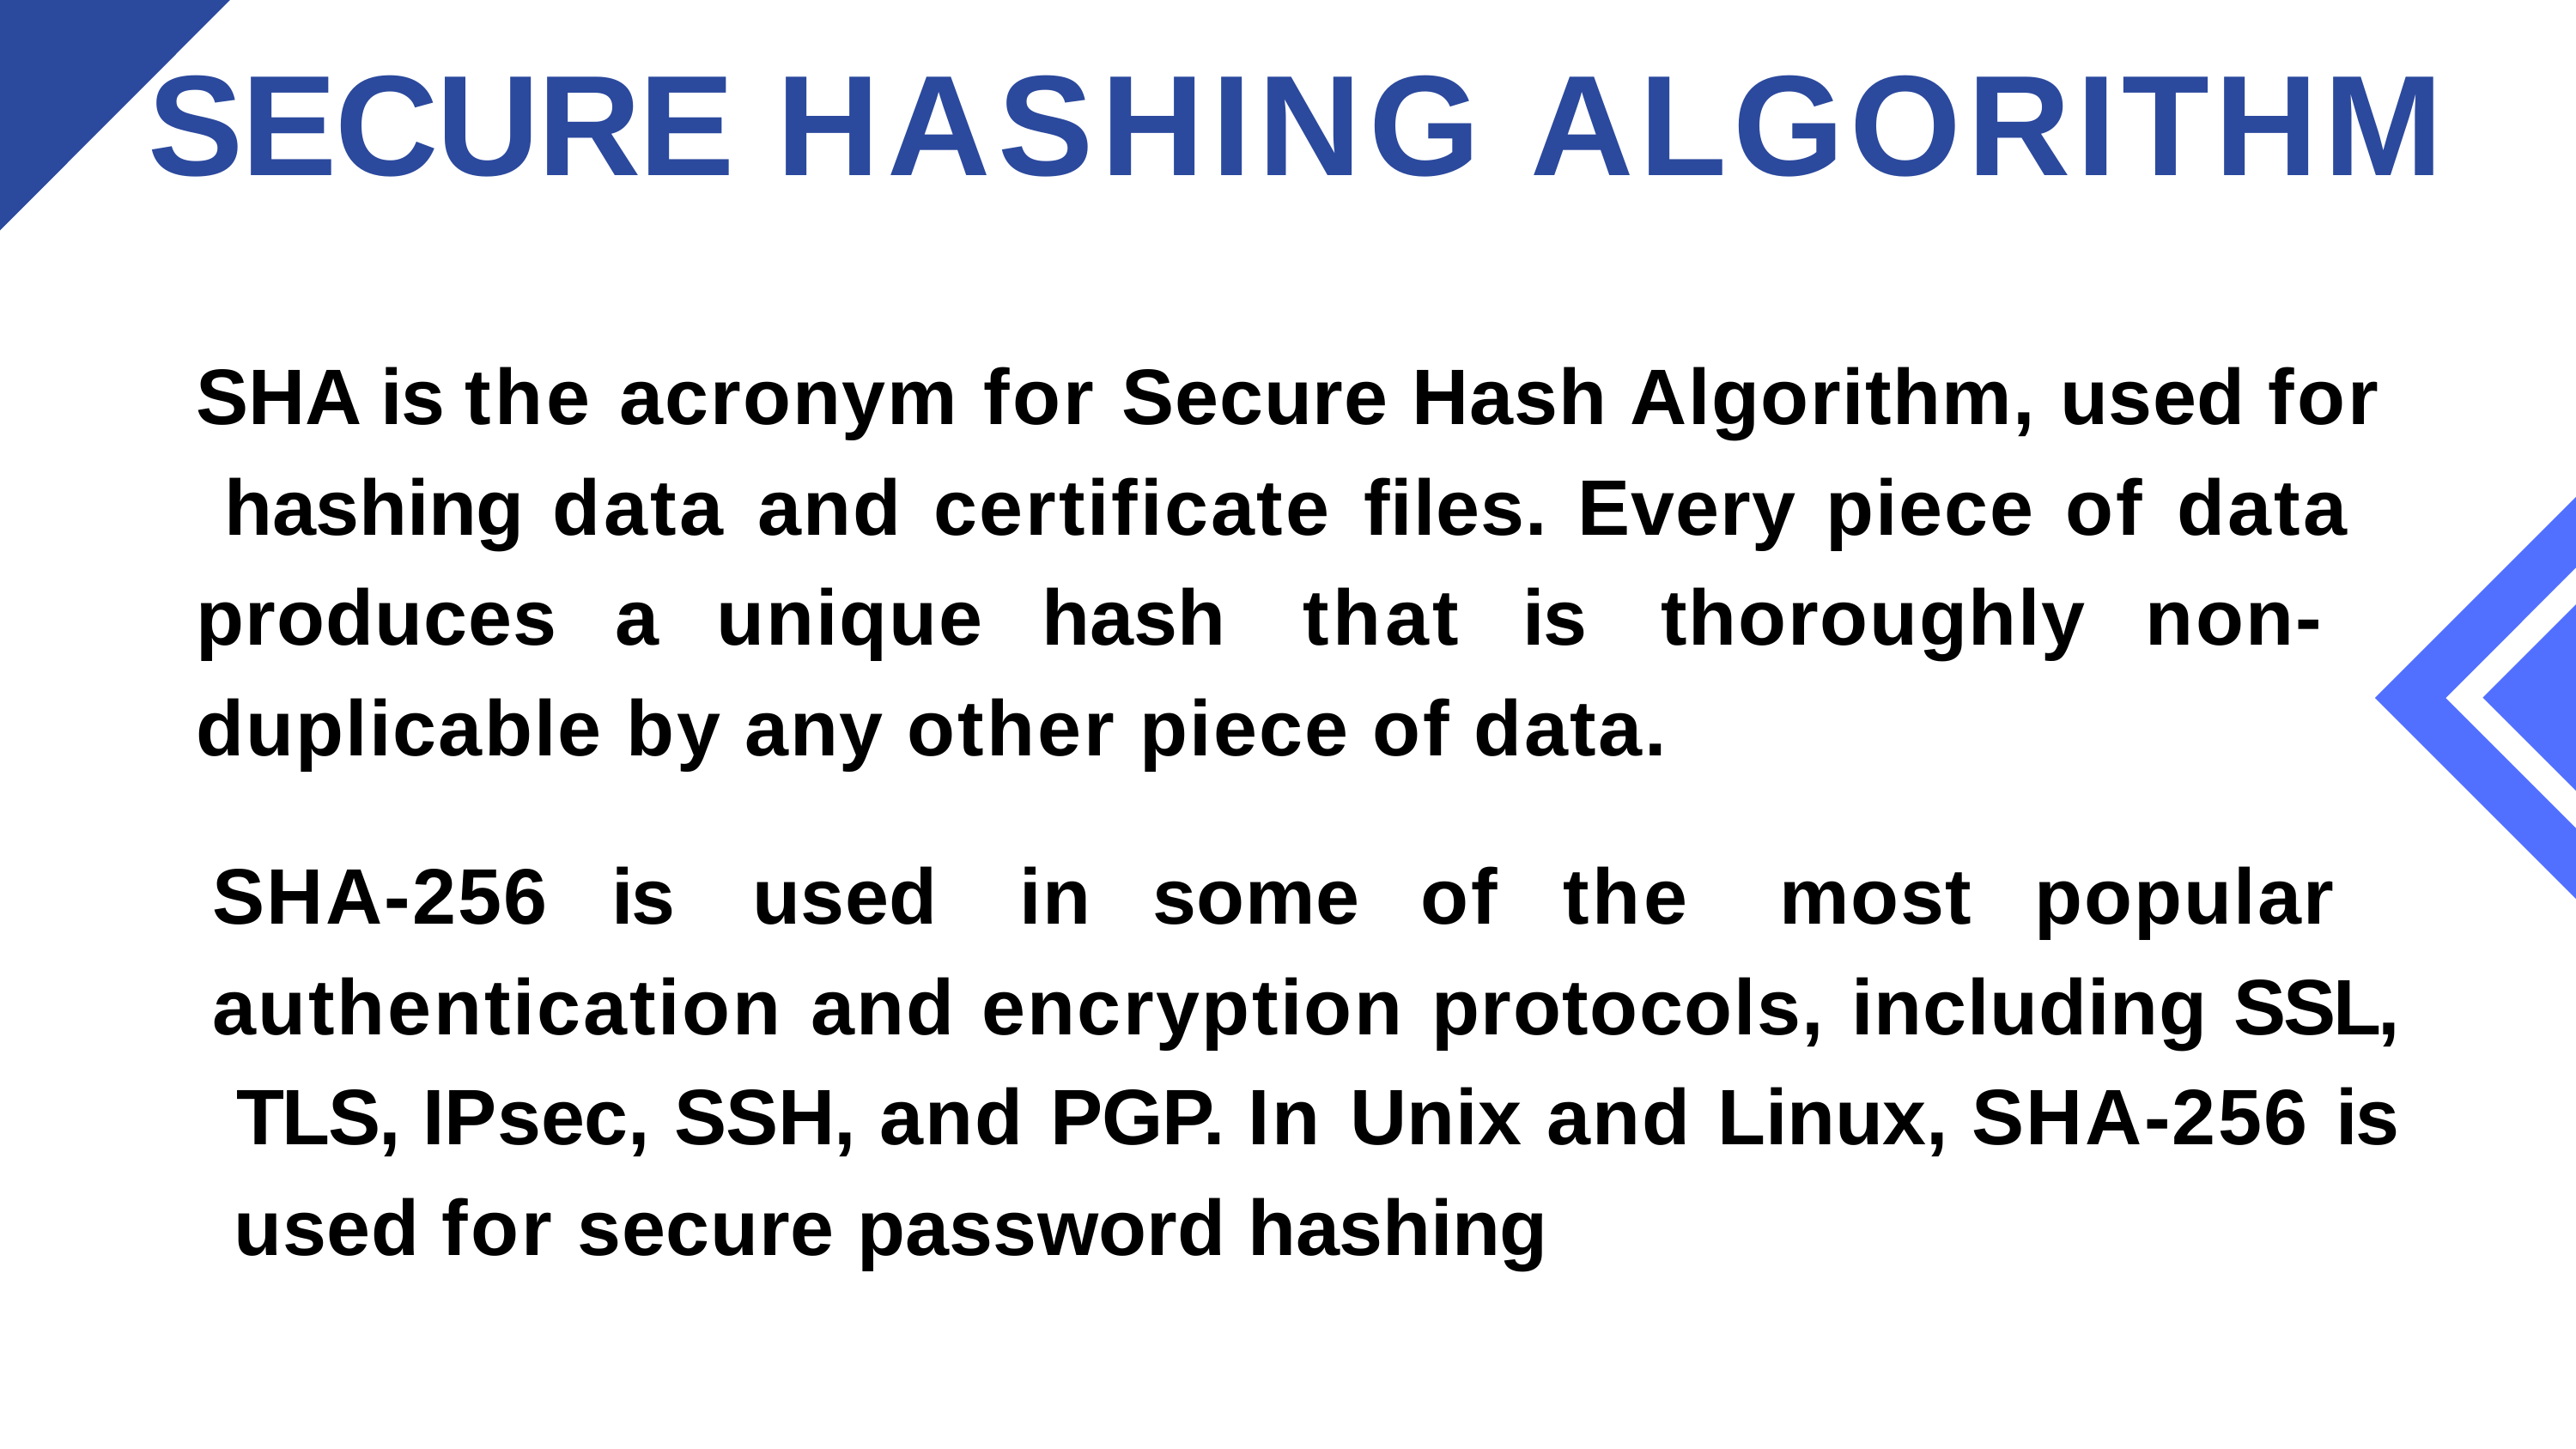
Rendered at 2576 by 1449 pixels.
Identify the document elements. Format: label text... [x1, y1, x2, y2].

title SECURE HASHING ALGORITHM [146, 31, 2452, 276]
text_box SHA is the acronym for Secure Hash Algorithm, used for hashing data and certificate files. Every piece of data produces a unique hash that is thoroughly non- duplicable by any other piece of data. SHA-256 is used in some of the most popular authentication and encryption protocols, including SSL, TLS, IPsec, SSH, and PGP. In Unix and Linux, SHA-256 is used for secure password hashing [194, 328, 2398, 1271]
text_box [2374, 496, 2576, 900]
text_box [0, 0, 230, 231]
